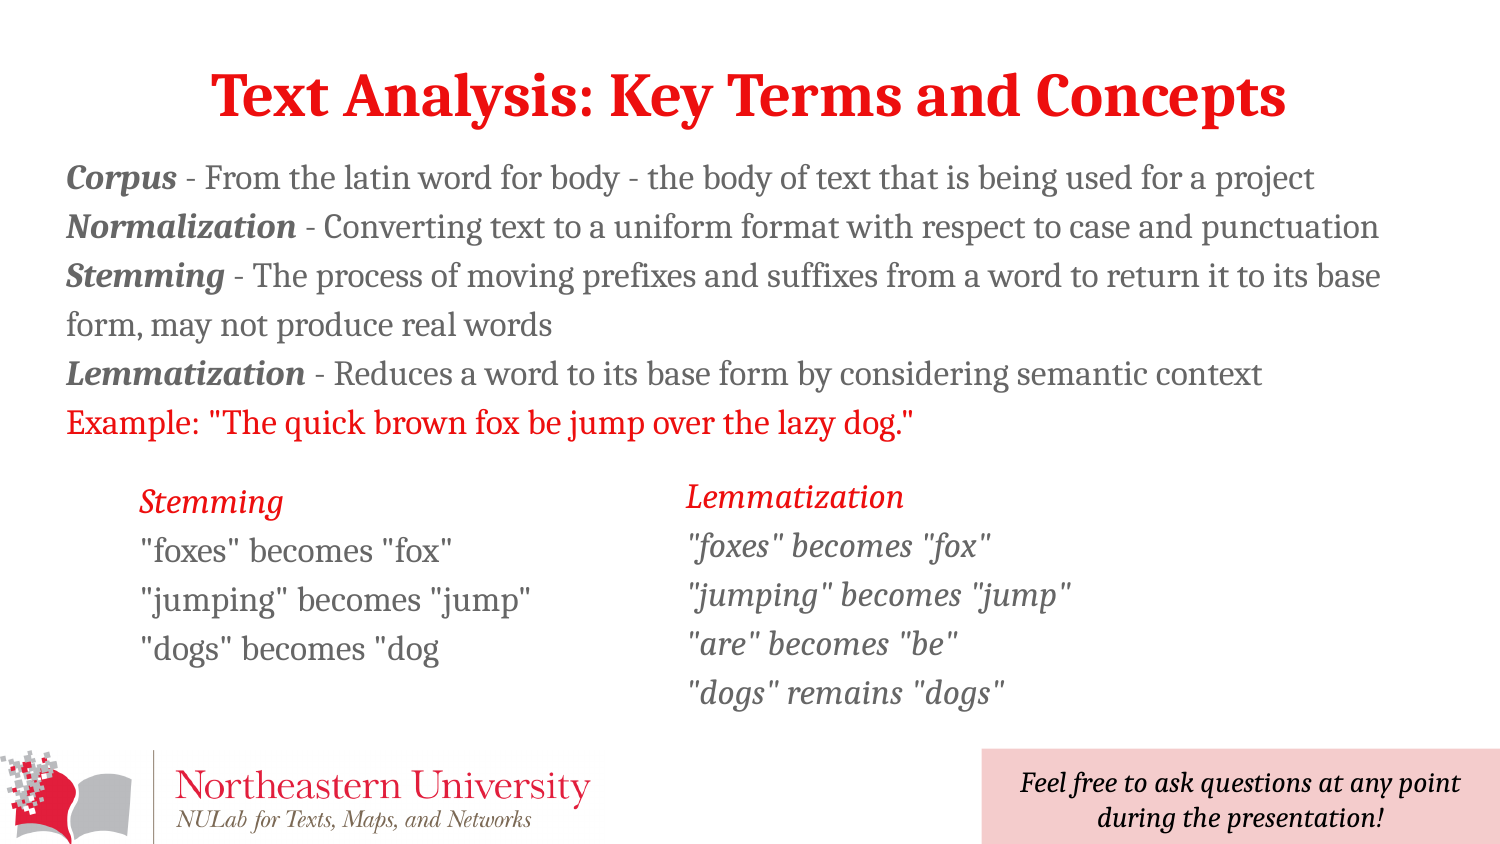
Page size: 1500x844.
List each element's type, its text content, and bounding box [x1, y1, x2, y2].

list Corpus - From the latin word for body - the body of text that is being used for a project Normalization - Converting text to a uniform format with respect to case and punctuation Stemming - The process of moving prefixes and suffixes from a word to return it to its base form, may not produce real words Lemmatization - Reduces a word to its base form by considering semantic context Example: "The quick brown fox be jump over the lazy dog." [51, 132, 1449, 730]
text_box Stemming "foxes" becomes "fox" "jumping" becomes "jump" "dogs" becomes "dog [124, 456, 629, 683]
text_box Lemmatization "foxes" becomes "fox" "jumping" becomes "jump" "are" becomes "be" "dogs" remains "dogs" [670, 452, 1175, 727]
title Text Analysis: Key Terms and Concepts [51, 38, 1449, 132]
picture [0, 750, 605, 844]
